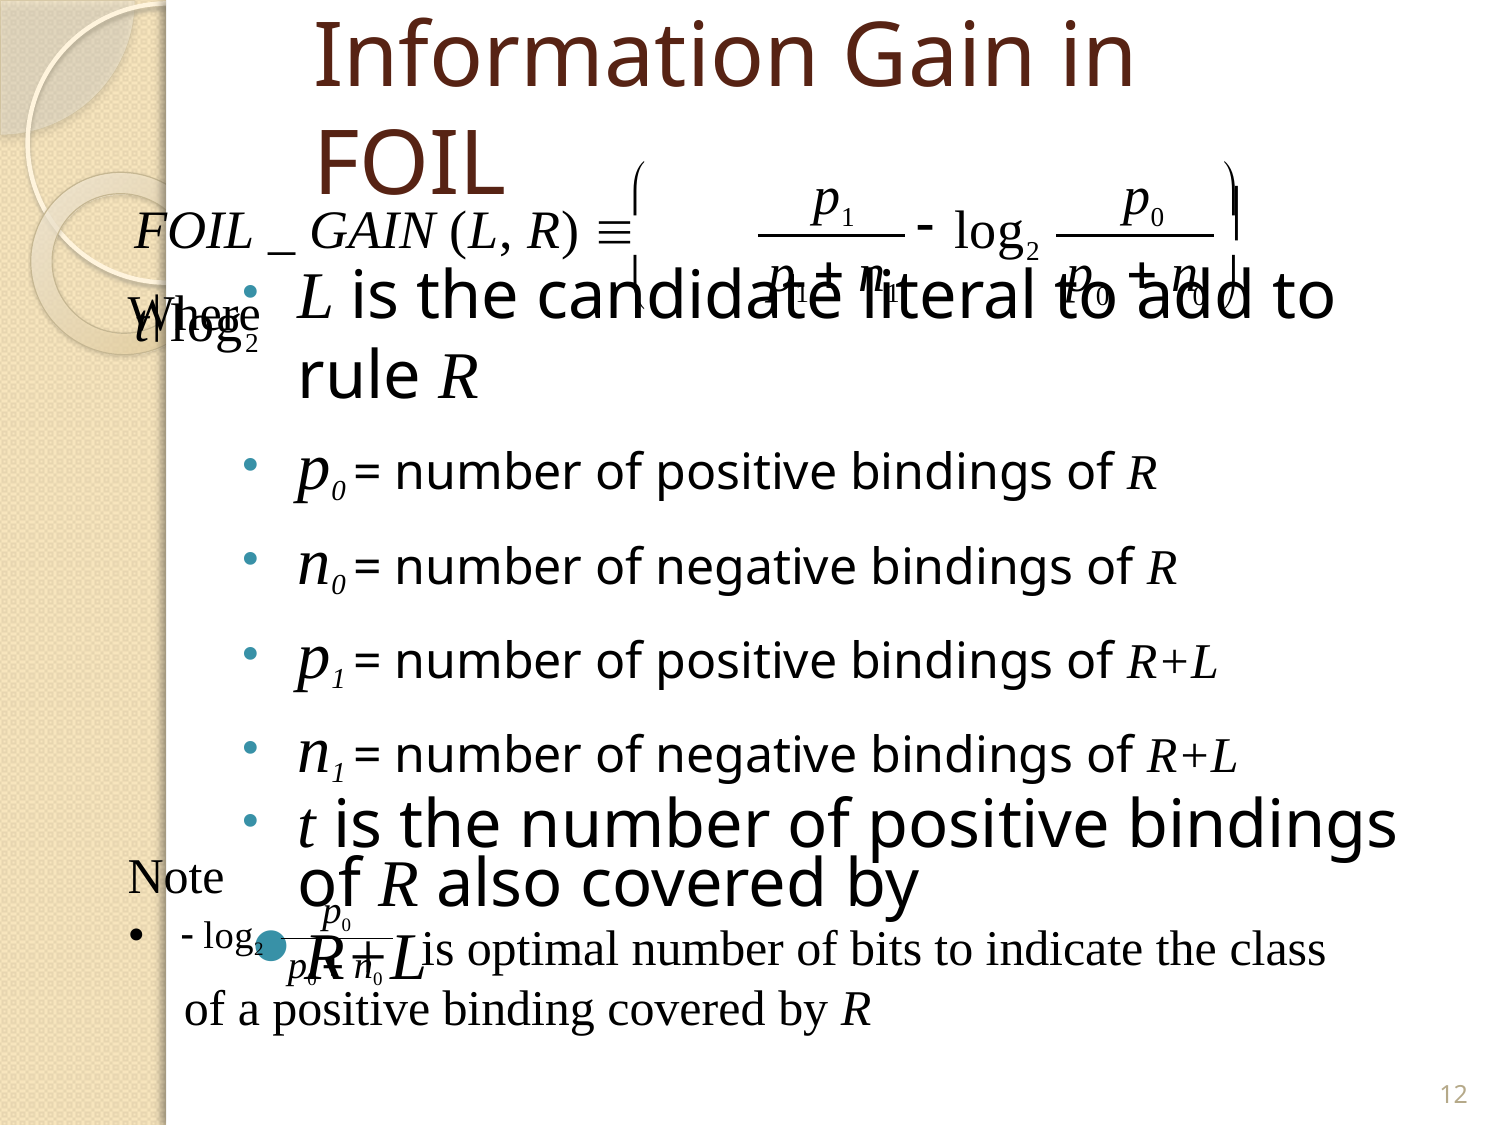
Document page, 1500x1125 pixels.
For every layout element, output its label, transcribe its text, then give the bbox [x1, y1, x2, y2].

slide_number 12 [1413, 459, 1488, 1113]
text_box FOIL _ GAIN (L, R)  tlog2 [128, 192, 751, 358]
text_box of a positive binding covered by R [181, 973, 875, 1036]
text_box  p  n [1064, 189, 1245, 302]
text_box p1  n1 [761, 235, 906, 308]
text_box  0 0  [751, 249, 1244, 317]
text_box is optimal number of bits to indicate the class [419, 913, 1331, 976]
text_box p0  n0 [281, 937, 394, 990]
text_box p1 p0 [805, 158, 1167, 232]
list L is the candidate literal to add to rule R p0 = number of positive bindings of R n0 = number of negative bindings of R p1 = number of positive bindings of R+L n1 = number of negative bindings of R+L t is the number of positive bindings of R also covered by R+L [235, 237, 1466, 993]
text_box p0 [315, 883, 359, 936]
text_box log2 [909, 232, 1049, 266]
text_box  [1219, 155, 1245, 189]
text_box  [627, 155, 653, 192]
text_box Note  log2 [119, 841, 282, 960]
title Information Gain in FOIL [311, 0, 1189, 213]
